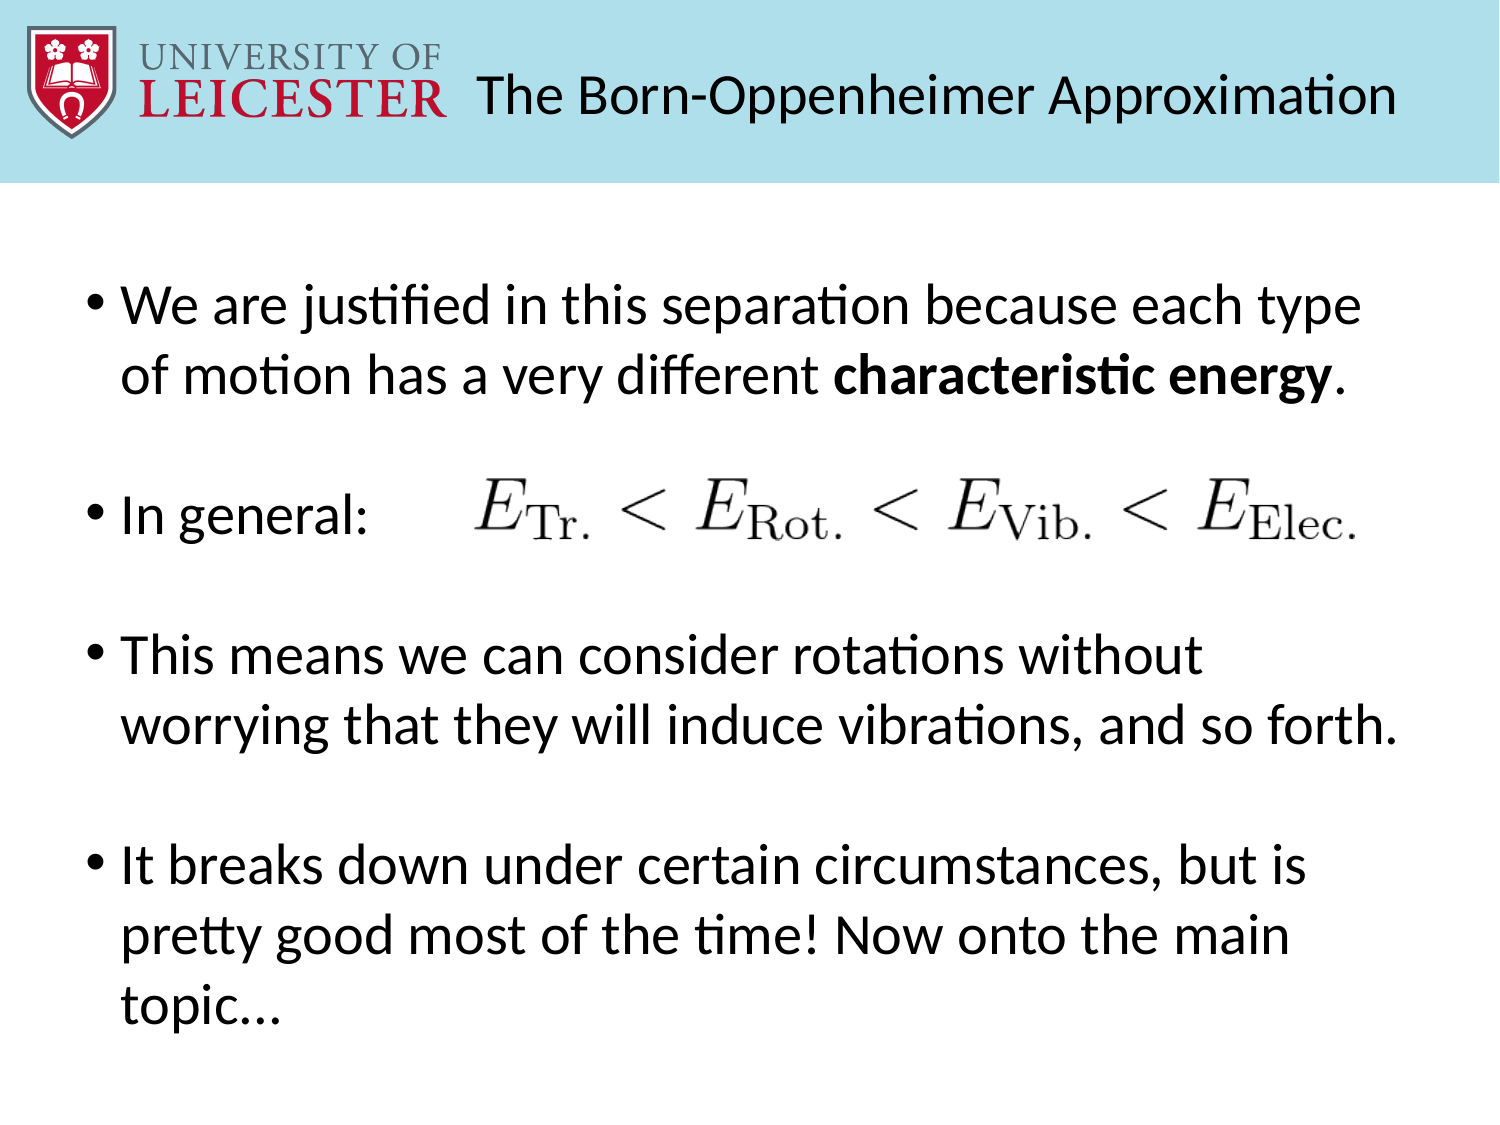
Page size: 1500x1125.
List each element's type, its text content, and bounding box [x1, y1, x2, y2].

text_box The Born-Oppenheimer Approximation [455, 50, 1420, 132]
picture [474, 478, 1355, 541]
text_box [0, 0, 1500, 184]
text_box We are justified in this separation because each type of motion has a very different characteristic energy. In general: This means we can consider rotations without worrying that they will induce vibrations, and so forth. It breaks down under certain circumstances, but is pretty good most of the time! Now onto the main topic... [74, 260, 1428, 1042]
picture [27, 26, 447, 139]
